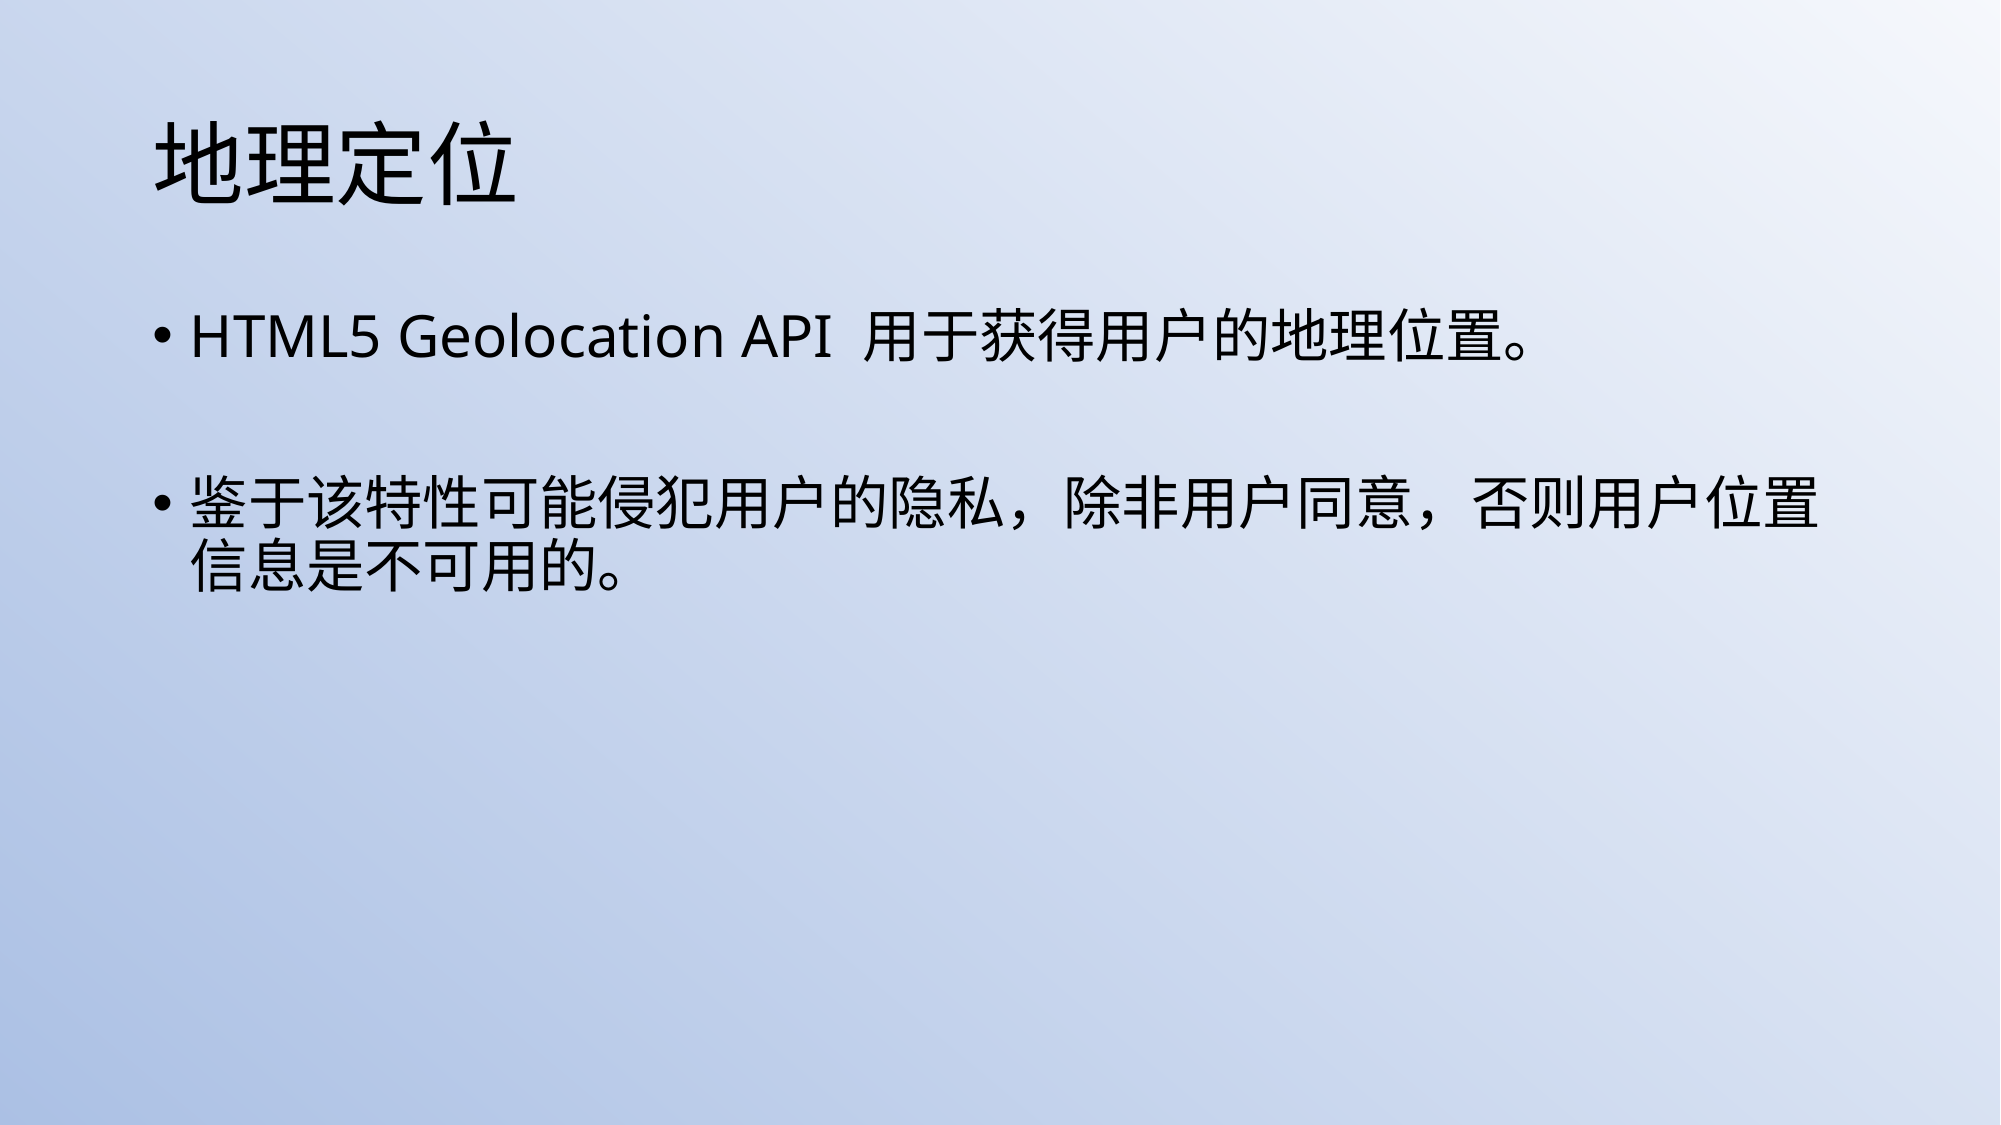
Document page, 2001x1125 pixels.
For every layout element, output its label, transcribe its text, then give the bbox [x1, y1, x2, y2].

title 地理定位 [137, 59, 1863, 278]
list HTML5 Geolocation API 用于获得用户的地理位置。 鉴于该特性可能侵犯用户的隐私，除非用户同意，否则用户位置信息是不可用的。 [137, 299, 1863, 1014]
